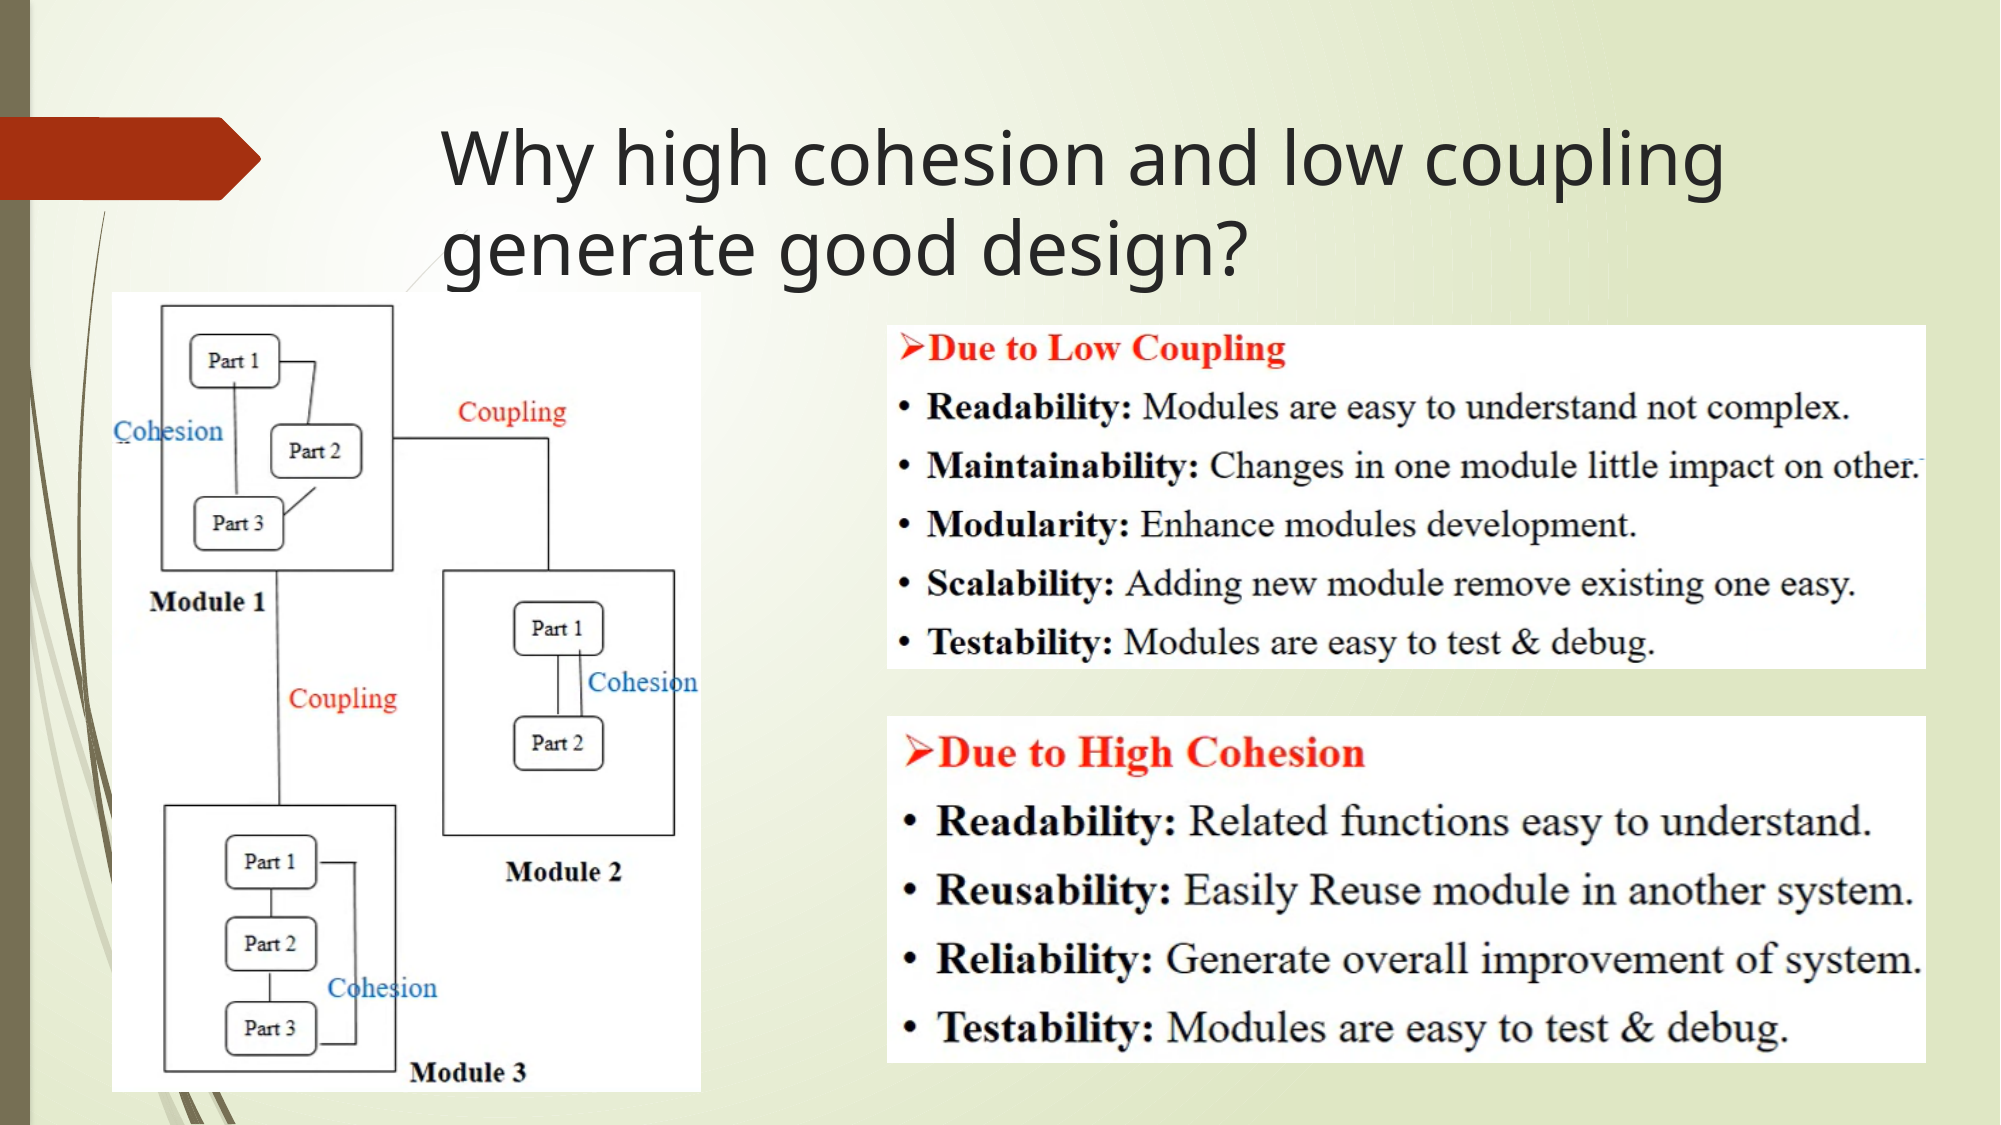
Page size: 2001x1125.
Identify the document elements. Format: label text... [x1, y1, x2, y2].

title Why high cohesion and low coupling generate good design? [425, 102, 1888, 313]
picture [887, 325, 1926, 669]
picture [887, 716, 1926, 1063]
picture [112, 292, 701, 1092]
